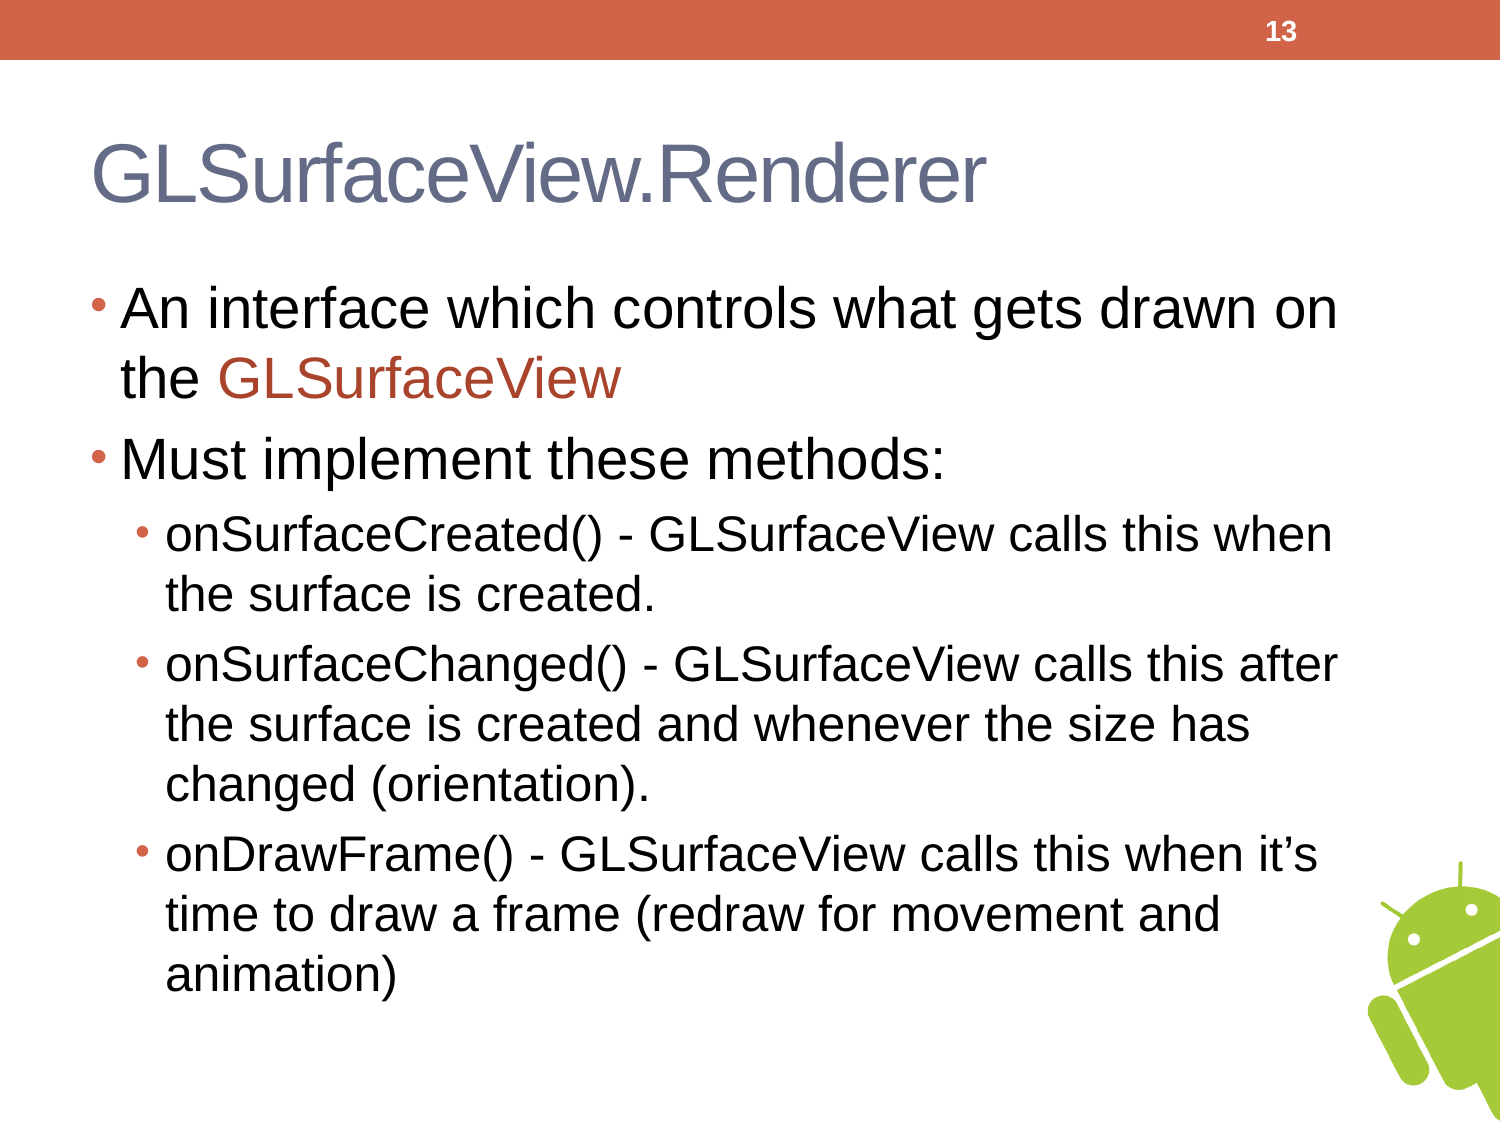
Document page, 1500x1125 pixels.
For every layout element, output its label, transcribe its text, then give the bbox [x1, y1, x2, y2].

slide_number 13 [1250, 3, 1425, 57]
list An interface which controls what gets drawn on the GLSurfaceView Must implement these methods: onSurfaceCreated() - GLSurfaceView calls this when the surface is created. onSurfaceChanged() - GLSurfaceView calls this after the surface is created and whenever the size has changed (orientation). onDrawFrame() - GLSurfaceView calls this when it’s time to draw a frame (redraw for movement and animation) [75, 262, 1425, 1063]
title GLSurfaceView.Renderer [75, 87, 1425, 250]
picture [1362, 860, 1500, 1125]
